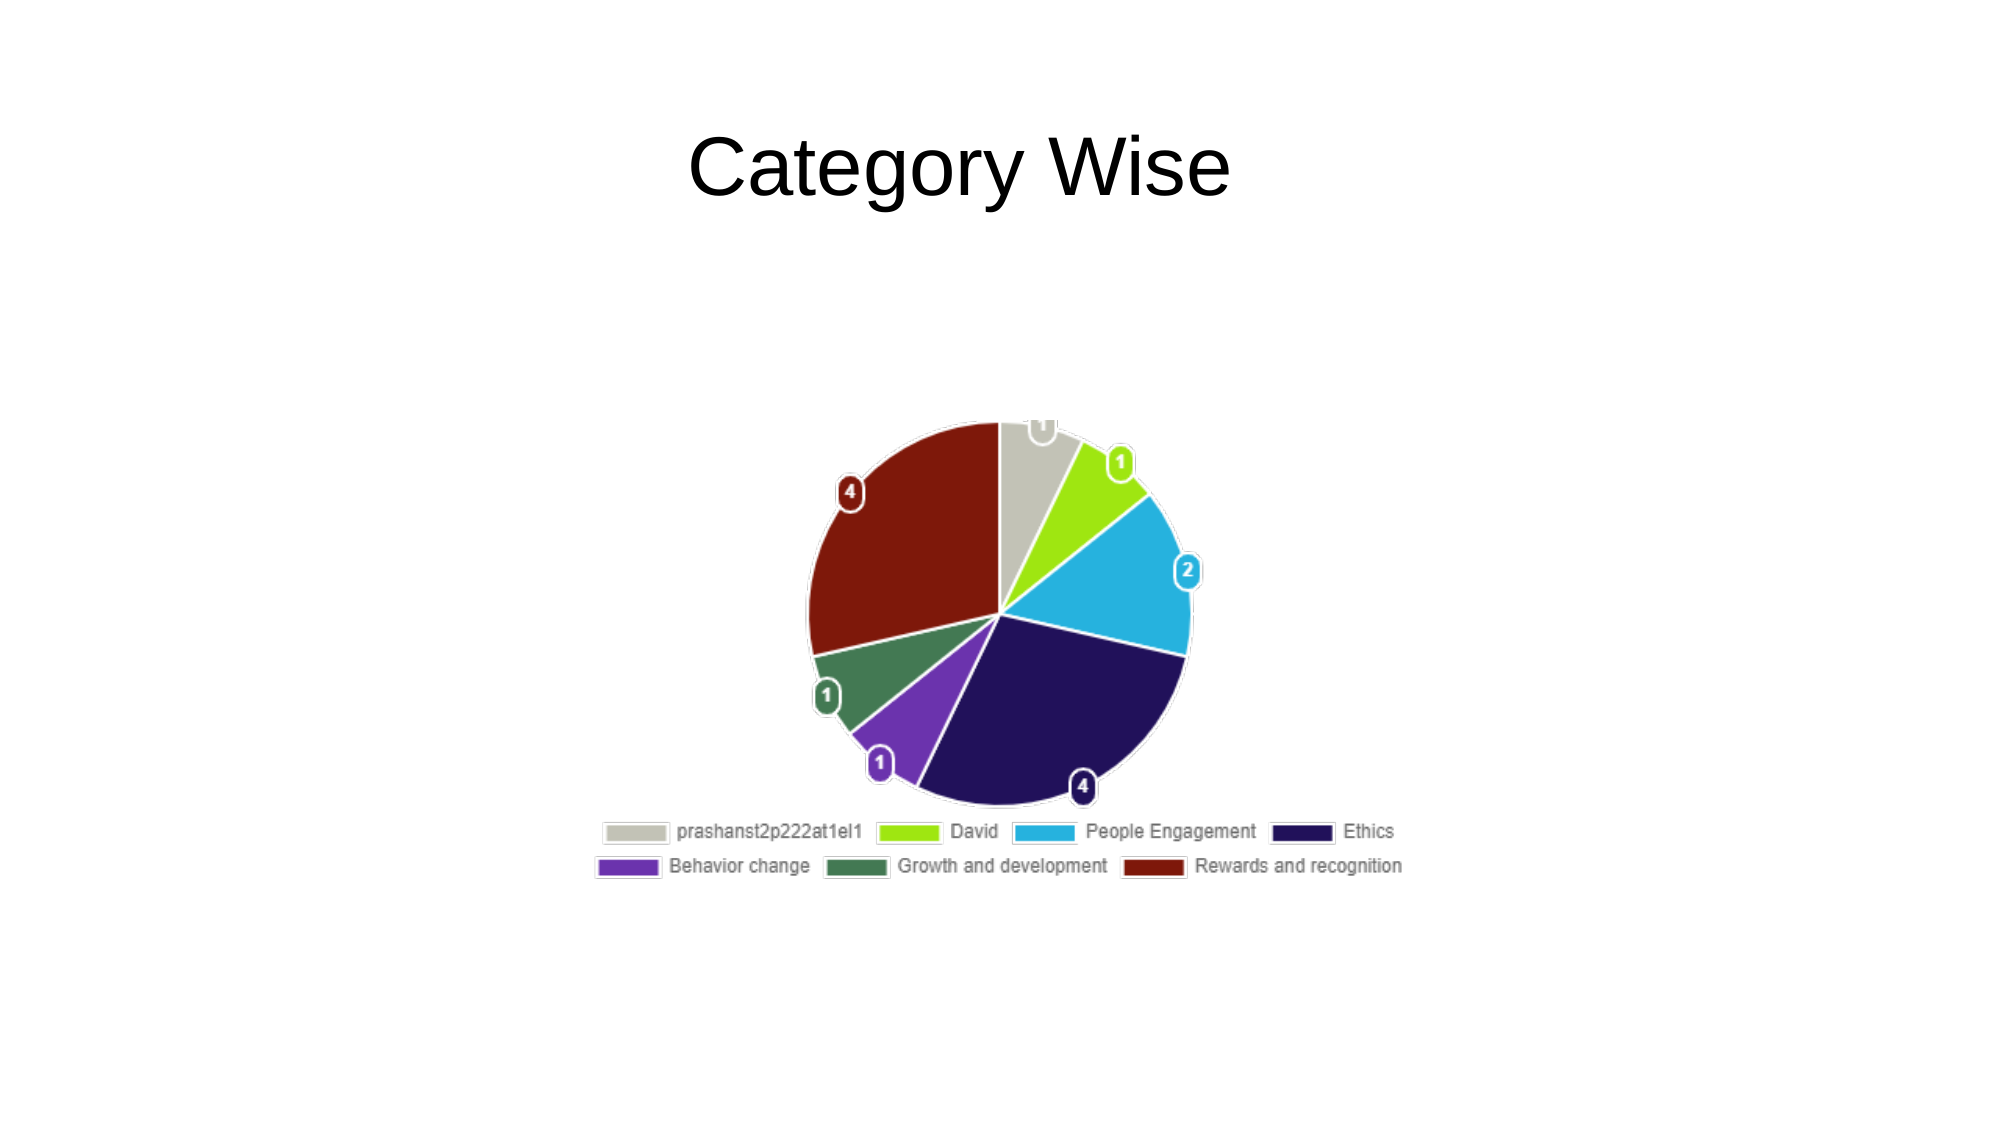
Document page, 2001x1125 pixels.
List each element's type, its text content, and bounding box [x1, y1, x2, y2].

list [528, 420, 1472, 893]
title Category Wise [137, 59, 1863, 278]
